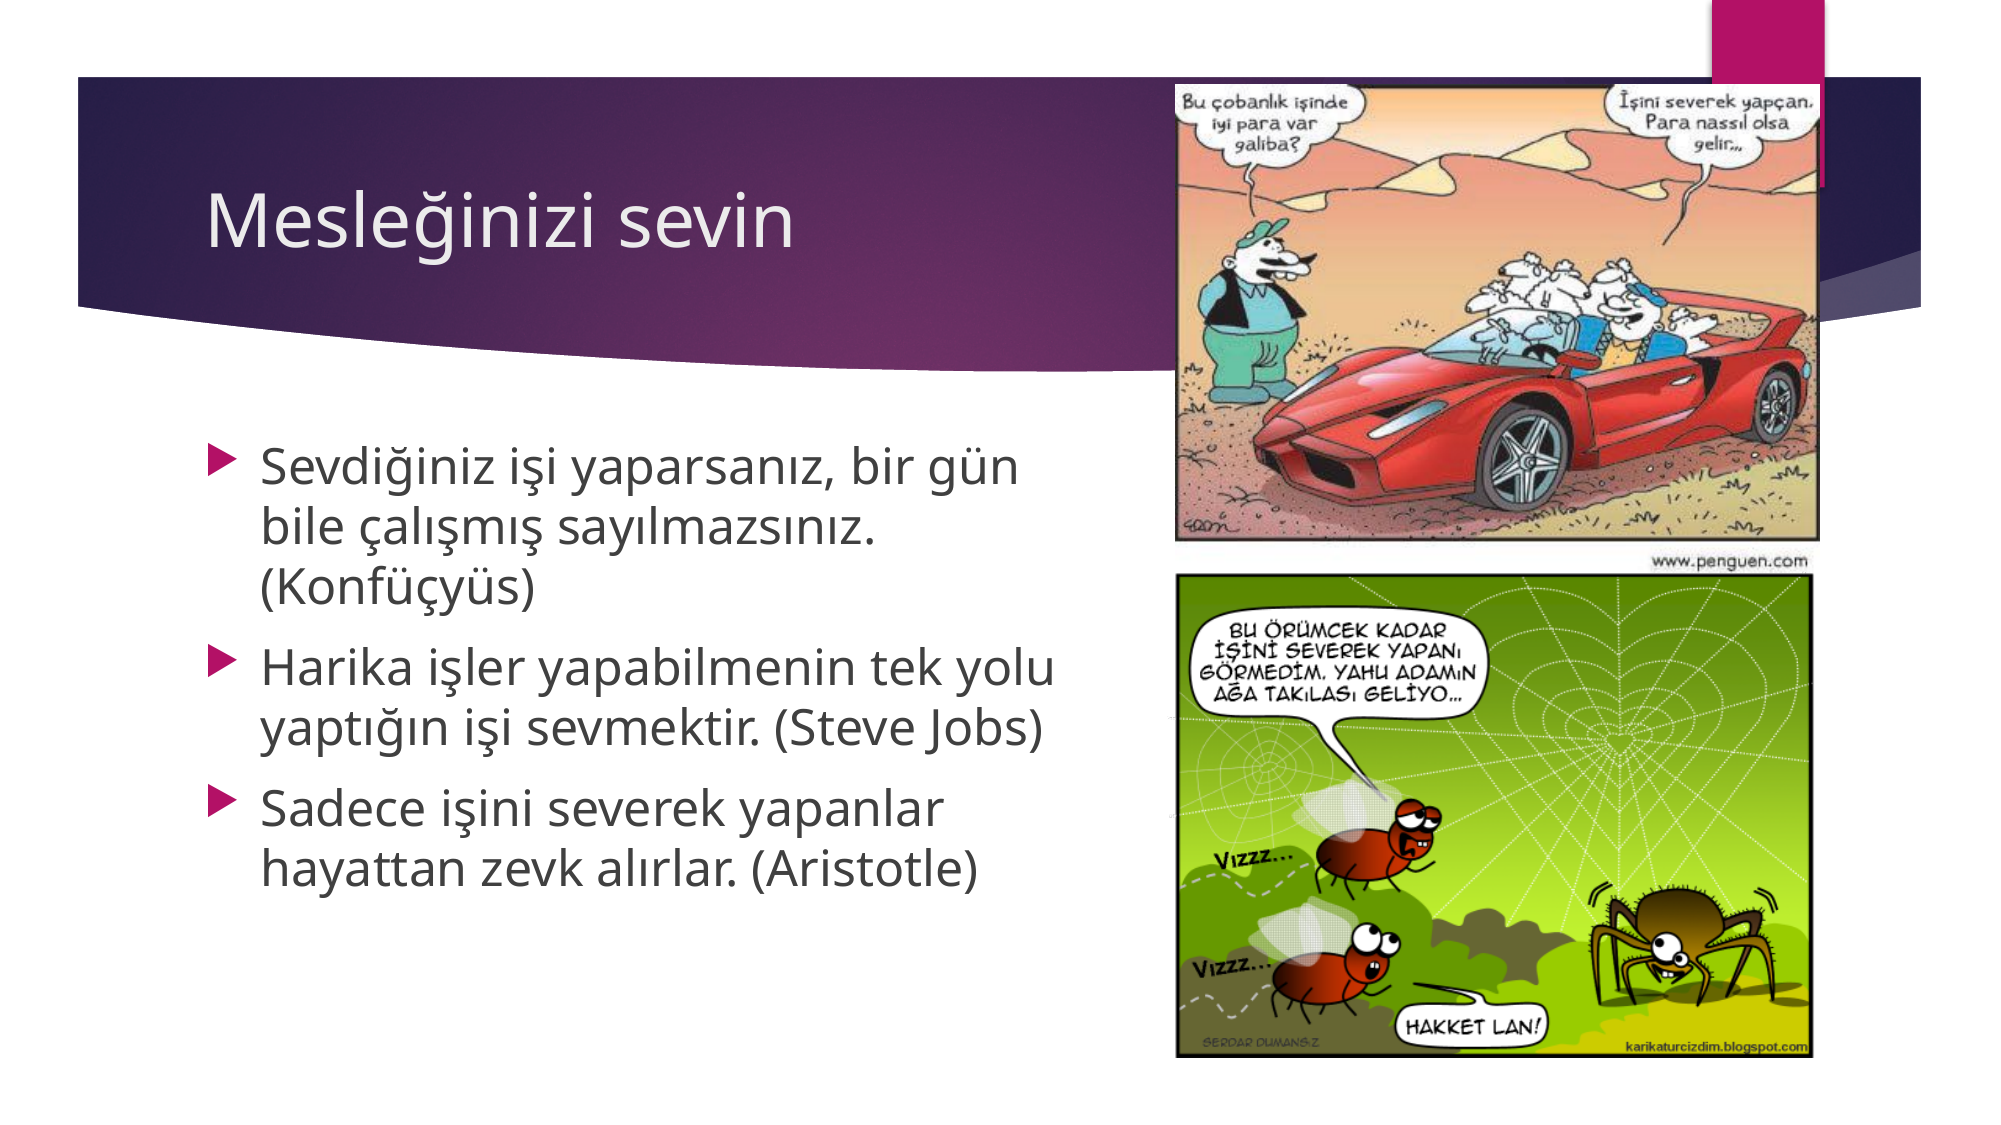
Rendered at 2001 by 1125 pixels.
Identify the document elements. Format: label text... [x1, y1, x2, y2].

picture [1167, 84, 1820, 1058]
title Mesleğinizi sevin [189, 159, 1169, 276]
list Sevdiğiniz işi yaparsanız, bir gün bile çalışmış sayılmazsınız. (Konfüçyüs) Harika işler yapabilmenin tek yolu yaptığın işi sevmektir. (Steve Jobs) Sadece işini severek yapanlar hayattan zevk alırlar. (Aristotle) [189, 427, 1132, 988]
